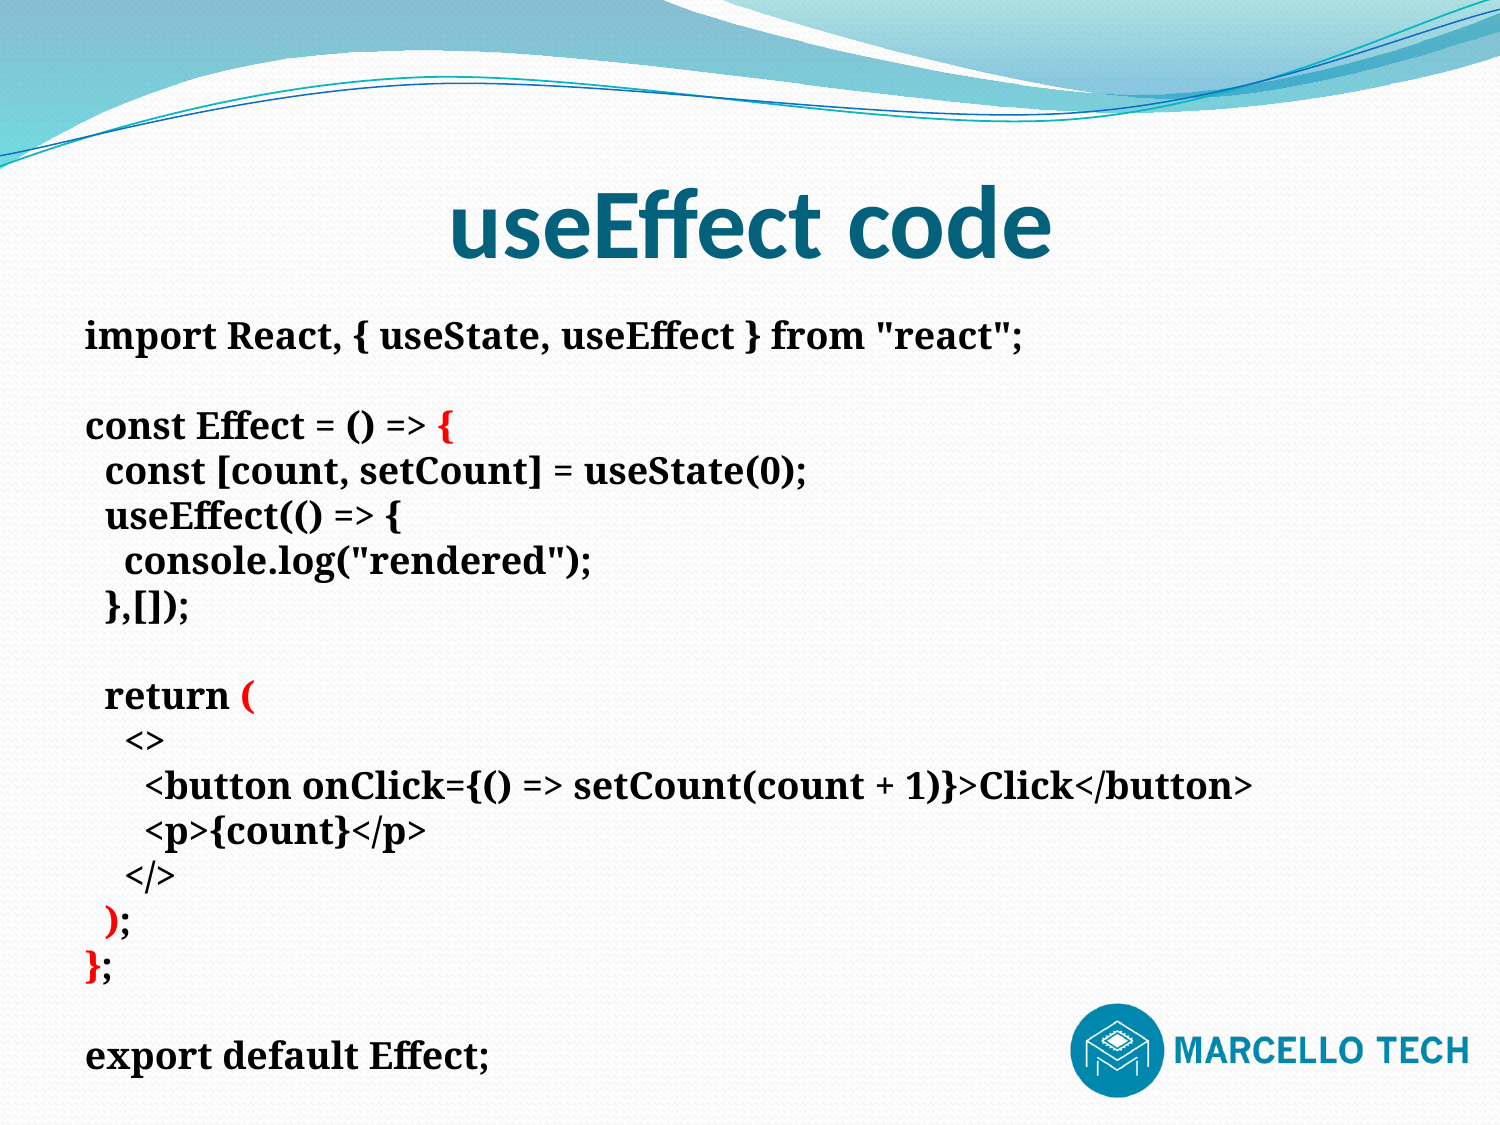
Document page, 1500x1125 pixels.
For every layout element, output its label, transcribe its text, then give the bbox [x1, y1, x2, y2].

picture [1033, 963, 1500, 1125]
text_box import React, { useState, useEffect } from "react"; const Effect = () => { const [count, setCount] = useState(0); useEffect(() => { console.log("rendered"); },[]); return ( <> <button onClick={() => setCount(count + 1)}>Click</button> <p>{count}</p> </> ); }; export default Effect; [70, 304, 1465, 1085]
title useEffect code [70, 140, 1433, 280]
